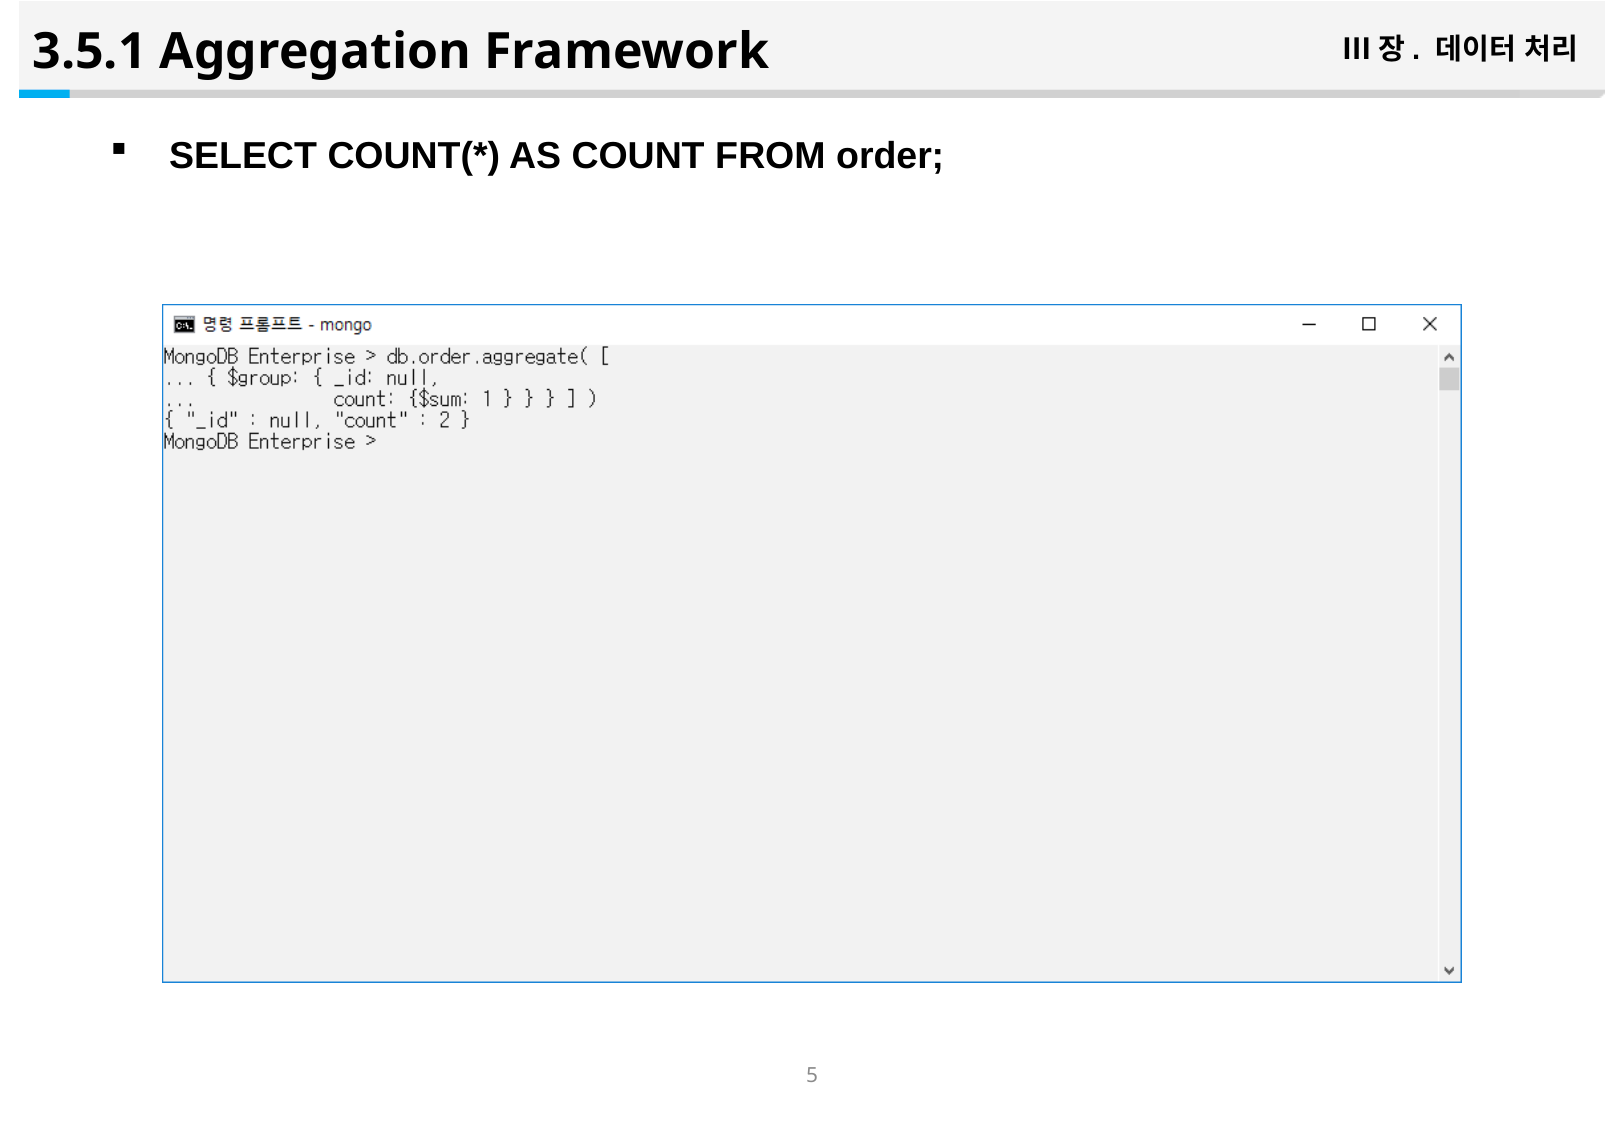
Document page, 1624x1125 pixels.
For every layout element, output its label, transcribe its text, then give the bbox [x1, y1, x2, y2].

text_box SELECT COUNT(*) AS COUNT FROM order; [20, 123, 1602, 184]
picture [19, 1, 1605, 98]
slide_number 4 [622, 1045, 1002, 1106]
picture [161, 304, 1462, 984]
list 3.5.1 Aggregation Framework [17, 11, 1167, 85]
text_box Ⅲ장. 데이터 처리 [1326, 22, 1602, 73]
